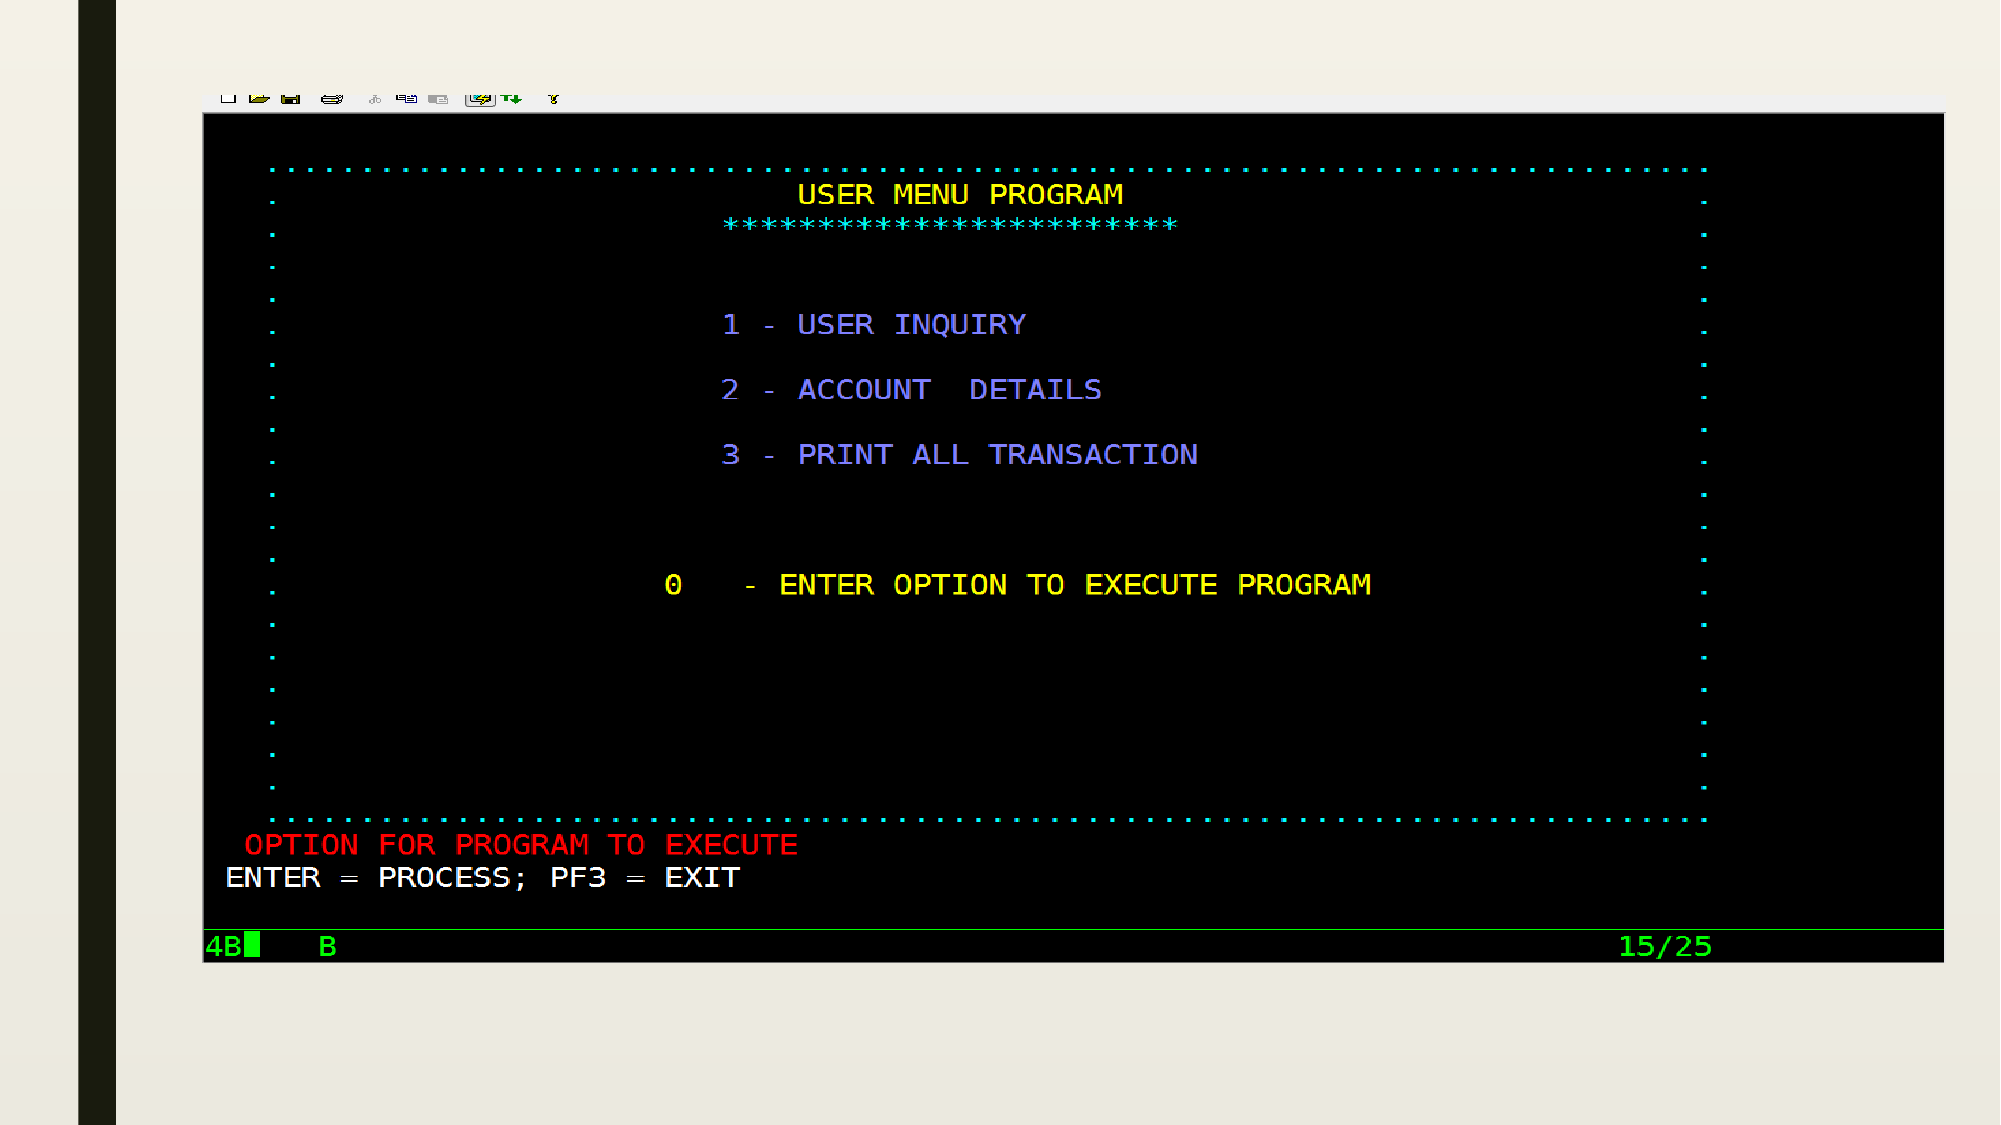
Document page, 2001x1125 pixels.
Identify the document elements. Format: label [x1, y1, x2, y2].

list [201, 95, 1946, 963]
